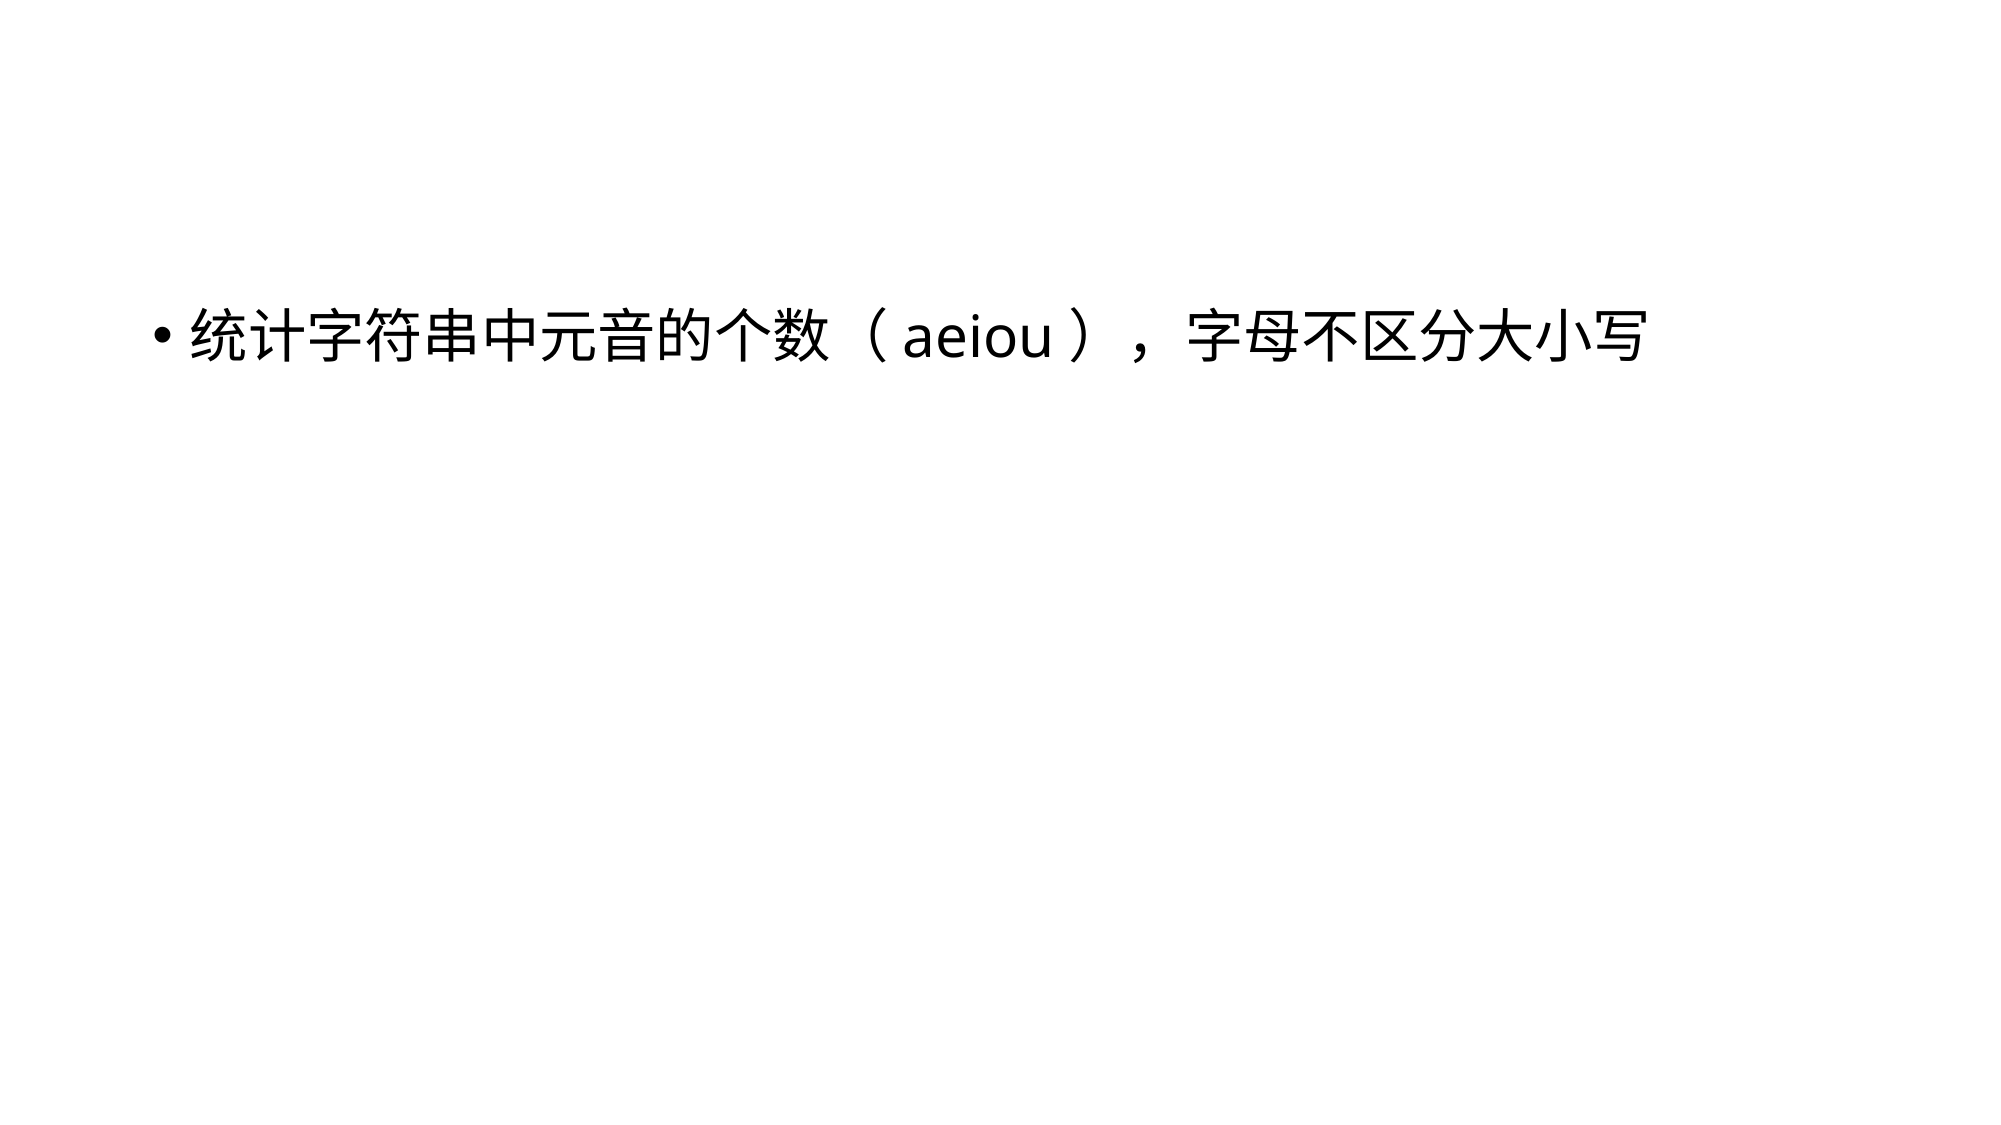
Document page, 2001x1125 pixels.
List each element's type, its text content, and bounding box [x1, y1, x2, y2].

list 统计字符串中元音的个数（aeiou），字母不区分大小写 [137, 299, 1863, 1014]
